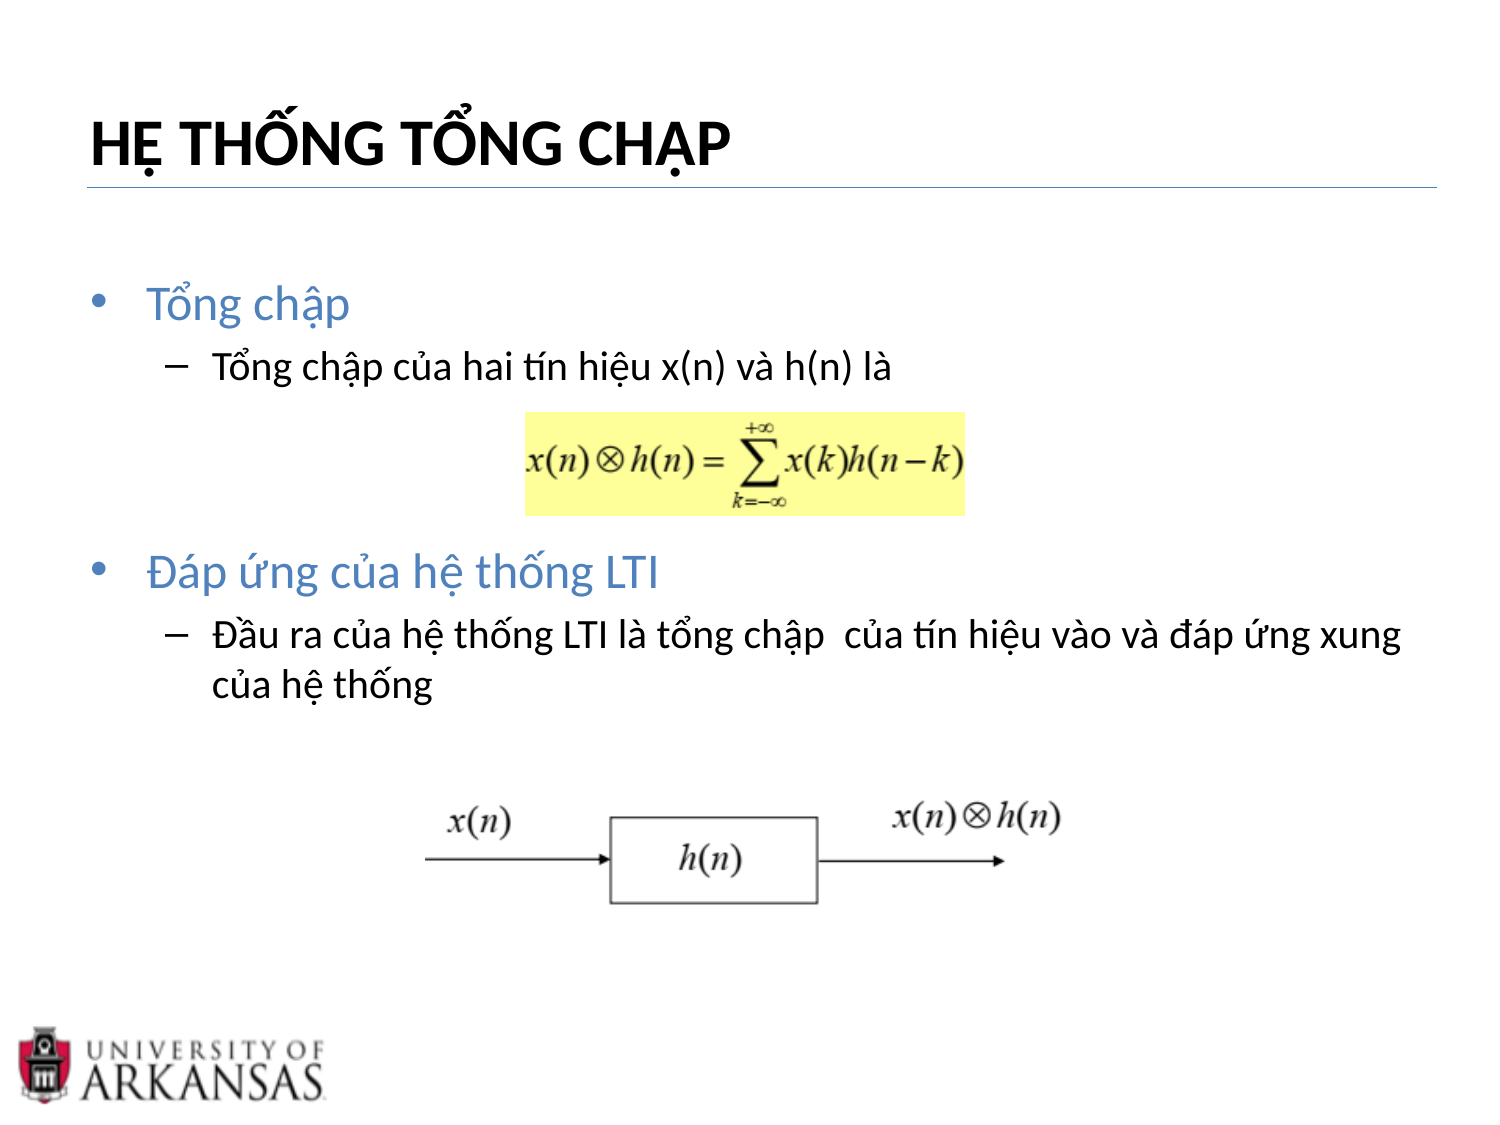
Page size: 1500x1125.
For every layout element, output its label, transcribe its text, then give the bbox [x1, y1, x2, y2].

picture [524, 412, 965, 516]
list Tổng chập Tổng chập của hai tín hiệu x(n) và h(n) là Đáp ứng của hệ thống LTI Đầu ra của hệ thống LTI là tổng chập của tín hiệu vào và đáp ứng xung của hệ thống [75, 262, 1425, 1005]
picture [424, 787, 1066, 912]
picture [0, 1012, 340, 1125]
title HỆ THỐNG TỔNG CHẬP [75, 45, 1425, 233]
